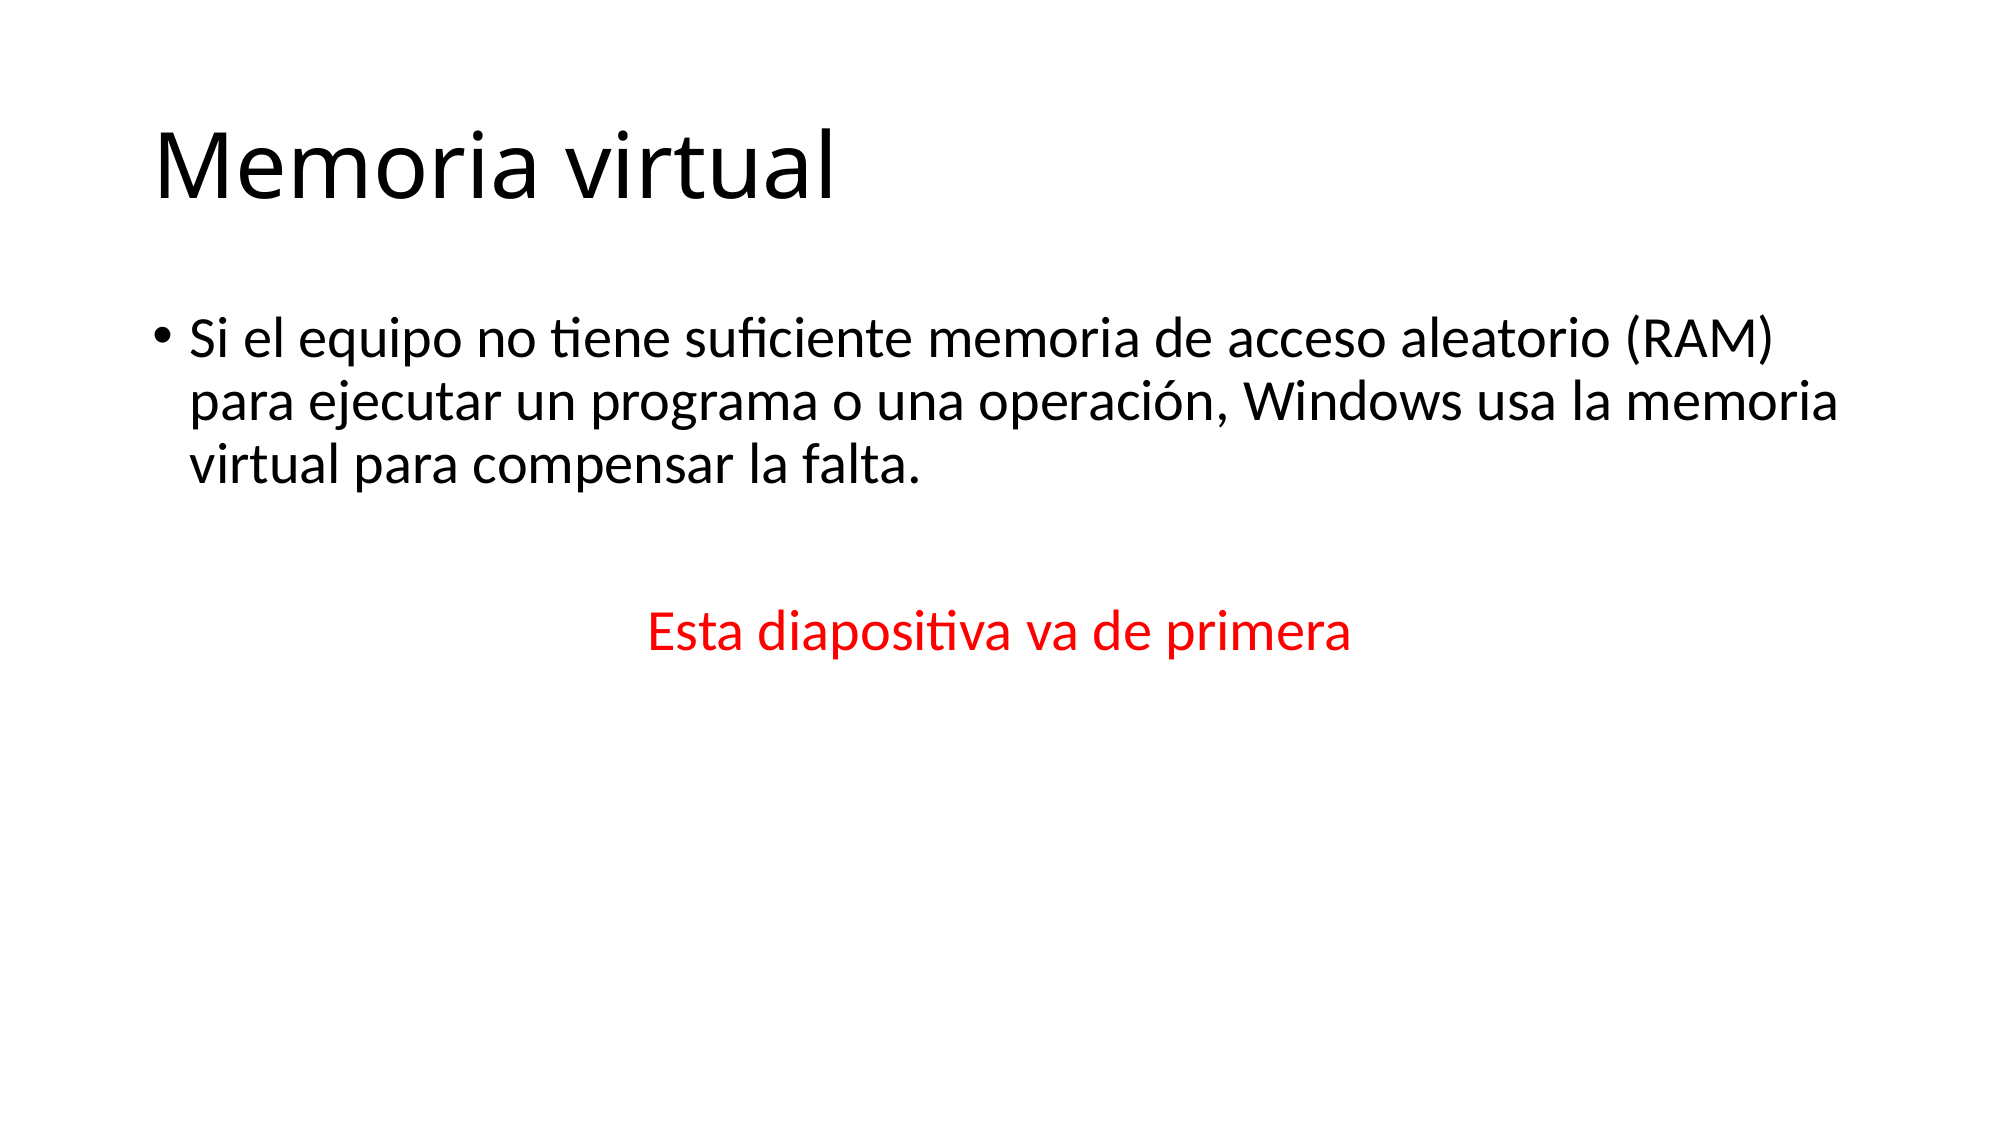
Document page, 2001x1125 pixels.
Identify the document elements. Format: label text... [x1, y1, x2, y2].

list Si el equipo no tiene suficiente memoria de acceso aleatorio (RAM) para ejecutar un programa o una operación, Windows usa la memoria virtual para compensar la falta. Esta diapositiva va de primera [137, 299, 1863, 1014]
title Memoria virtual [137, 59, 1863, 278]
